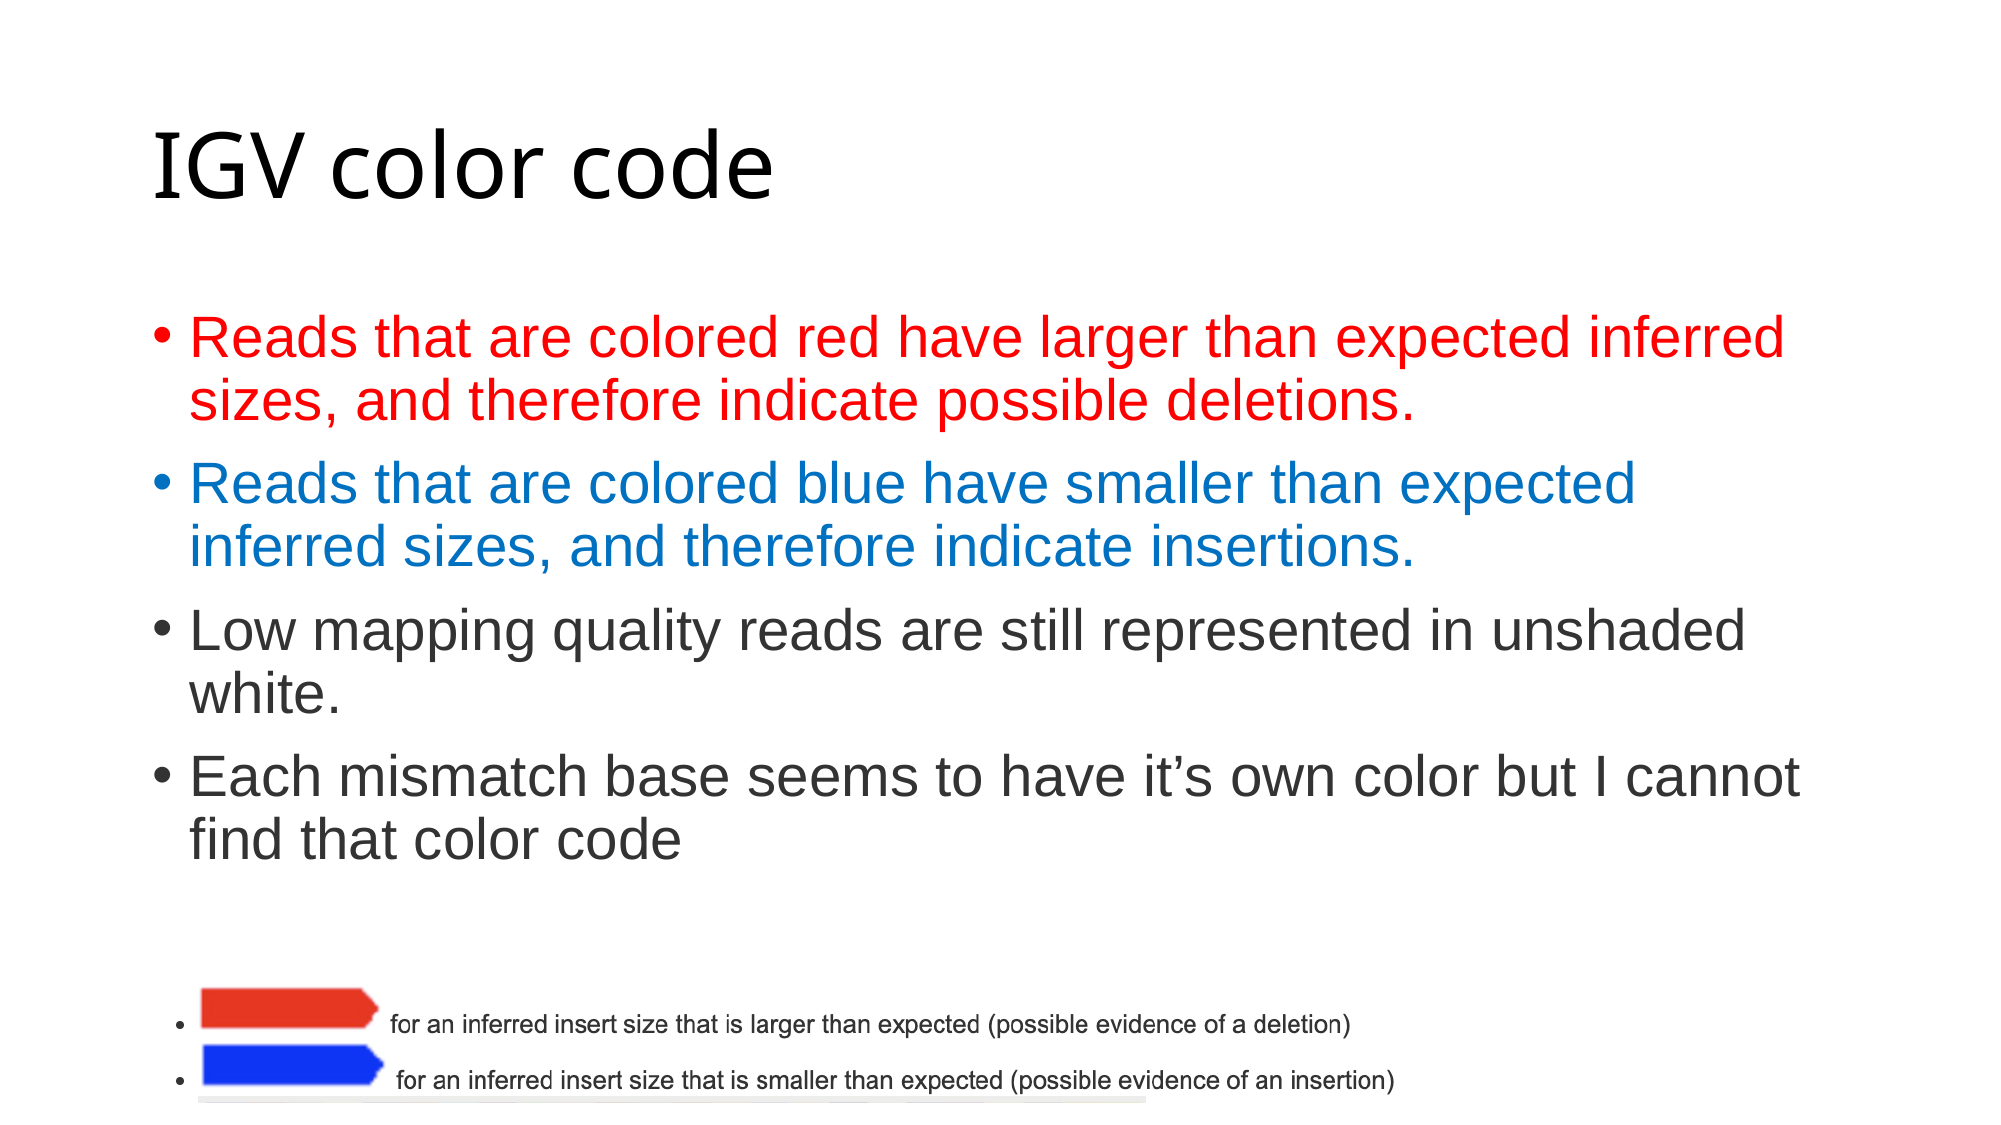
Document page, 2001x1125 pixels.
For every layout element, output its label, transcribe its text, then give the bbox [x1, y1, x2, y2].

picture [161, 968, 1437, 1103]
title IGV color code [137, 59, 1863, 278]
list Reads that are colored red have larger than expected inferred sizes, and therefore indicate possible deletions. Reads that are colored blue have smaller than expected inferred sizes, and therefore indicate insertions. Low mapping quality reads are still represented in unshaded white. Each mismatch base seems to have it’s own color but I cannot find that color code [137, 299, 1863, 1014]
